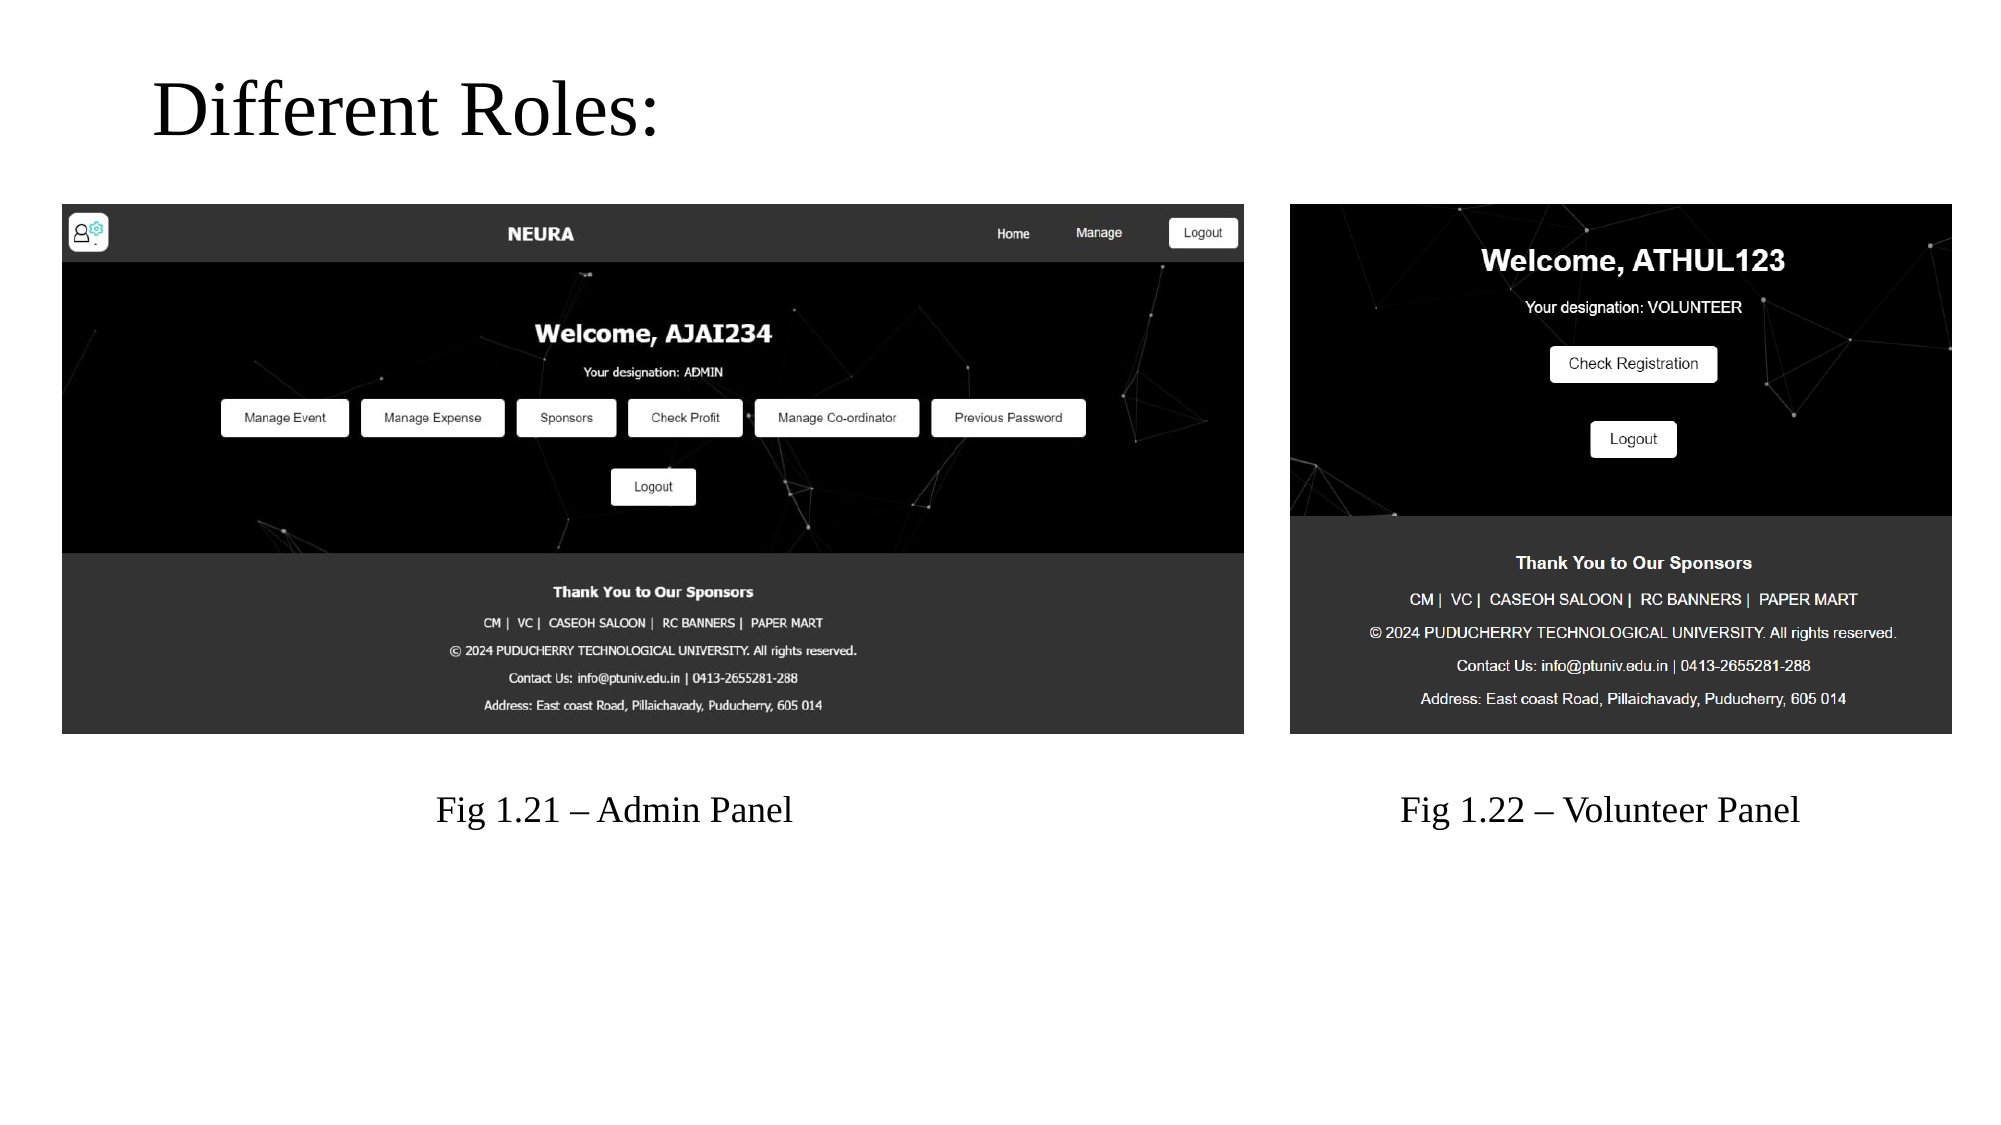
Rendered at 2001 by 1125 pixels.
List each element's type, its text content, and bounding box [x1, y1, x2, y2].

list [62, 204, 1244, 734]
picture [1290, 204, 1952, 734]
text_box Fig 1.21 – Admin Panel [421, 777, 1422, 838]
text_box Fig 1.22 – Volunteer Panel [1422, 777, 2000, 838]
title Different Roles: [137, 59, 1863, 161]
